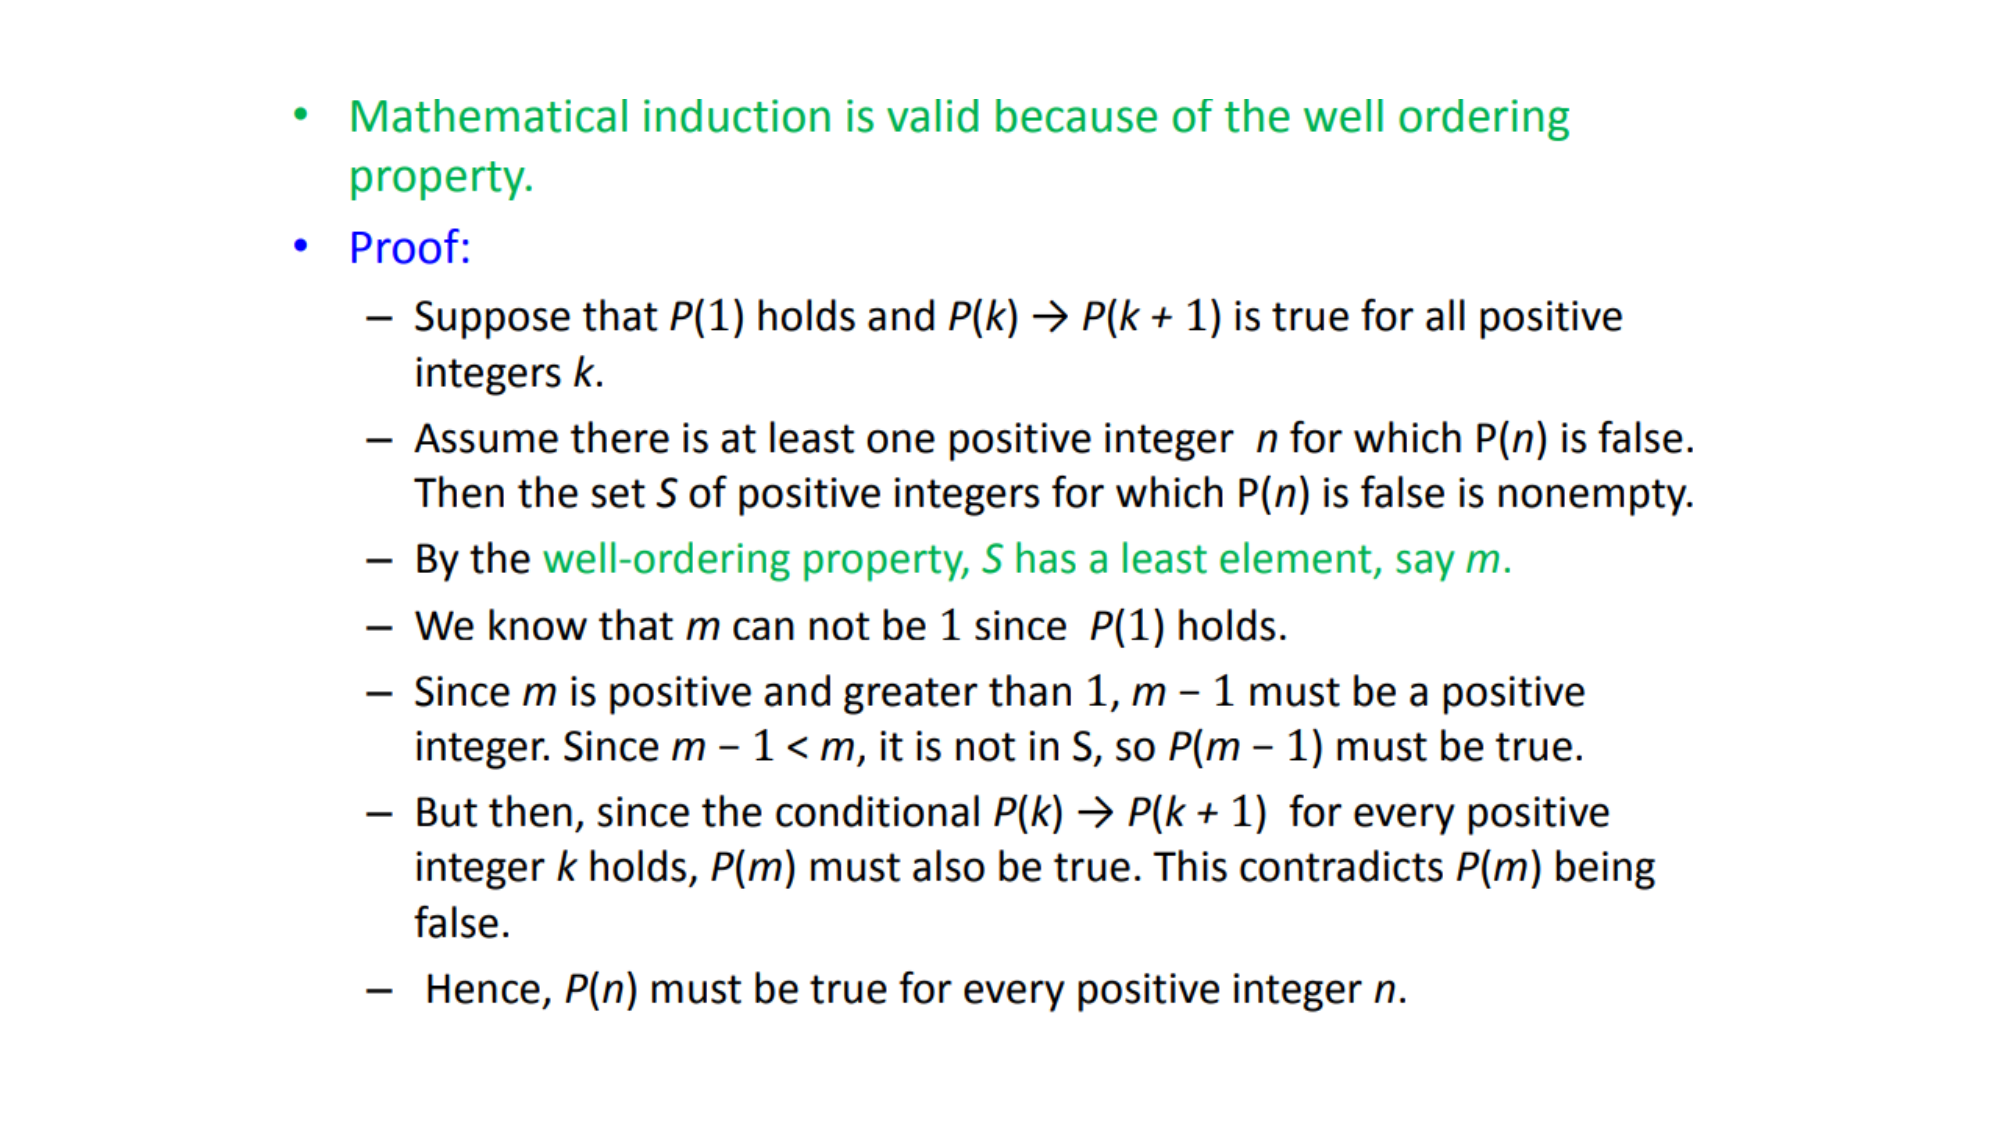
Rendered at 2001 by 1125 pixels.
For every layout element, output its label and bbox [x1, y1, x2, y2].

picture [281, 99, 1719, 1026]
